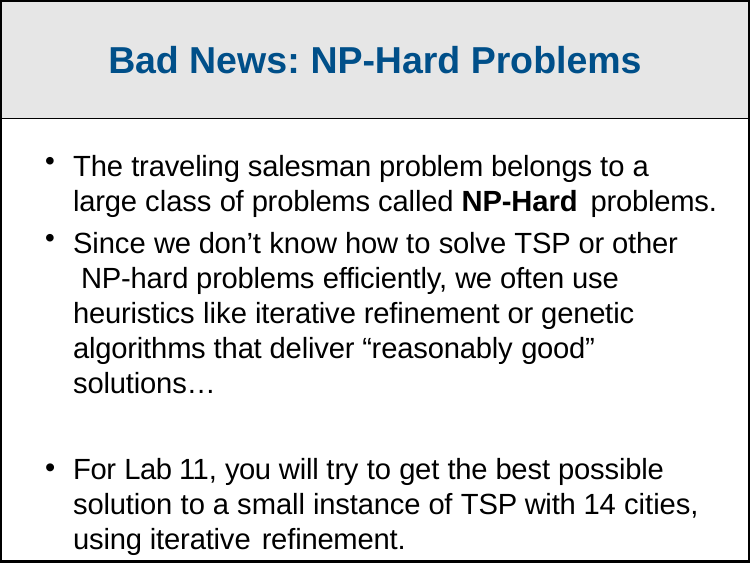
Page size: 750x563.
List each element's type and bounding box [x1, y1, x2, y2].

text_box [0, 0, 750, 563]
